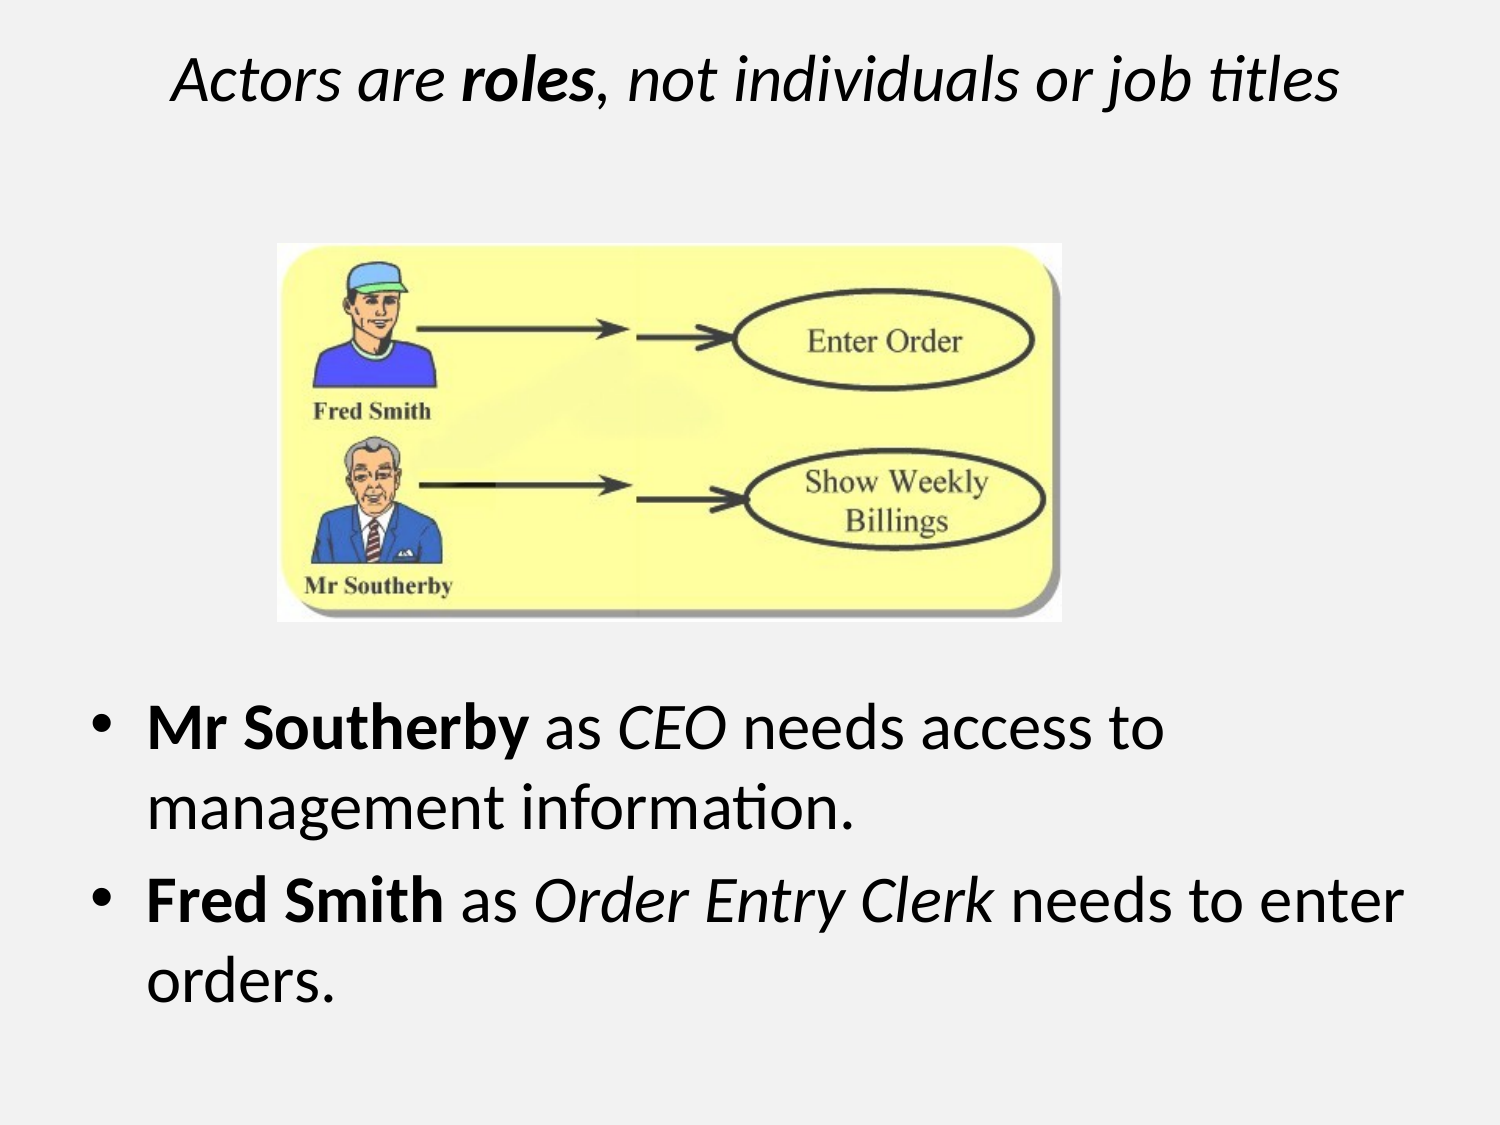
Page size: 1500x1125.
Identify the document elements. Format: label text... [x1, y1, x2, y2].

title Actors are roles, not individuals or job titles [53, 0, 1459, 150]
list Mr Southerby as CEO needs access to management information. Fred Smith as Order Entry Clerk needs to enter orders. [75, 675, 1425, 1094]
picture [277, 243, 1063, 622]
